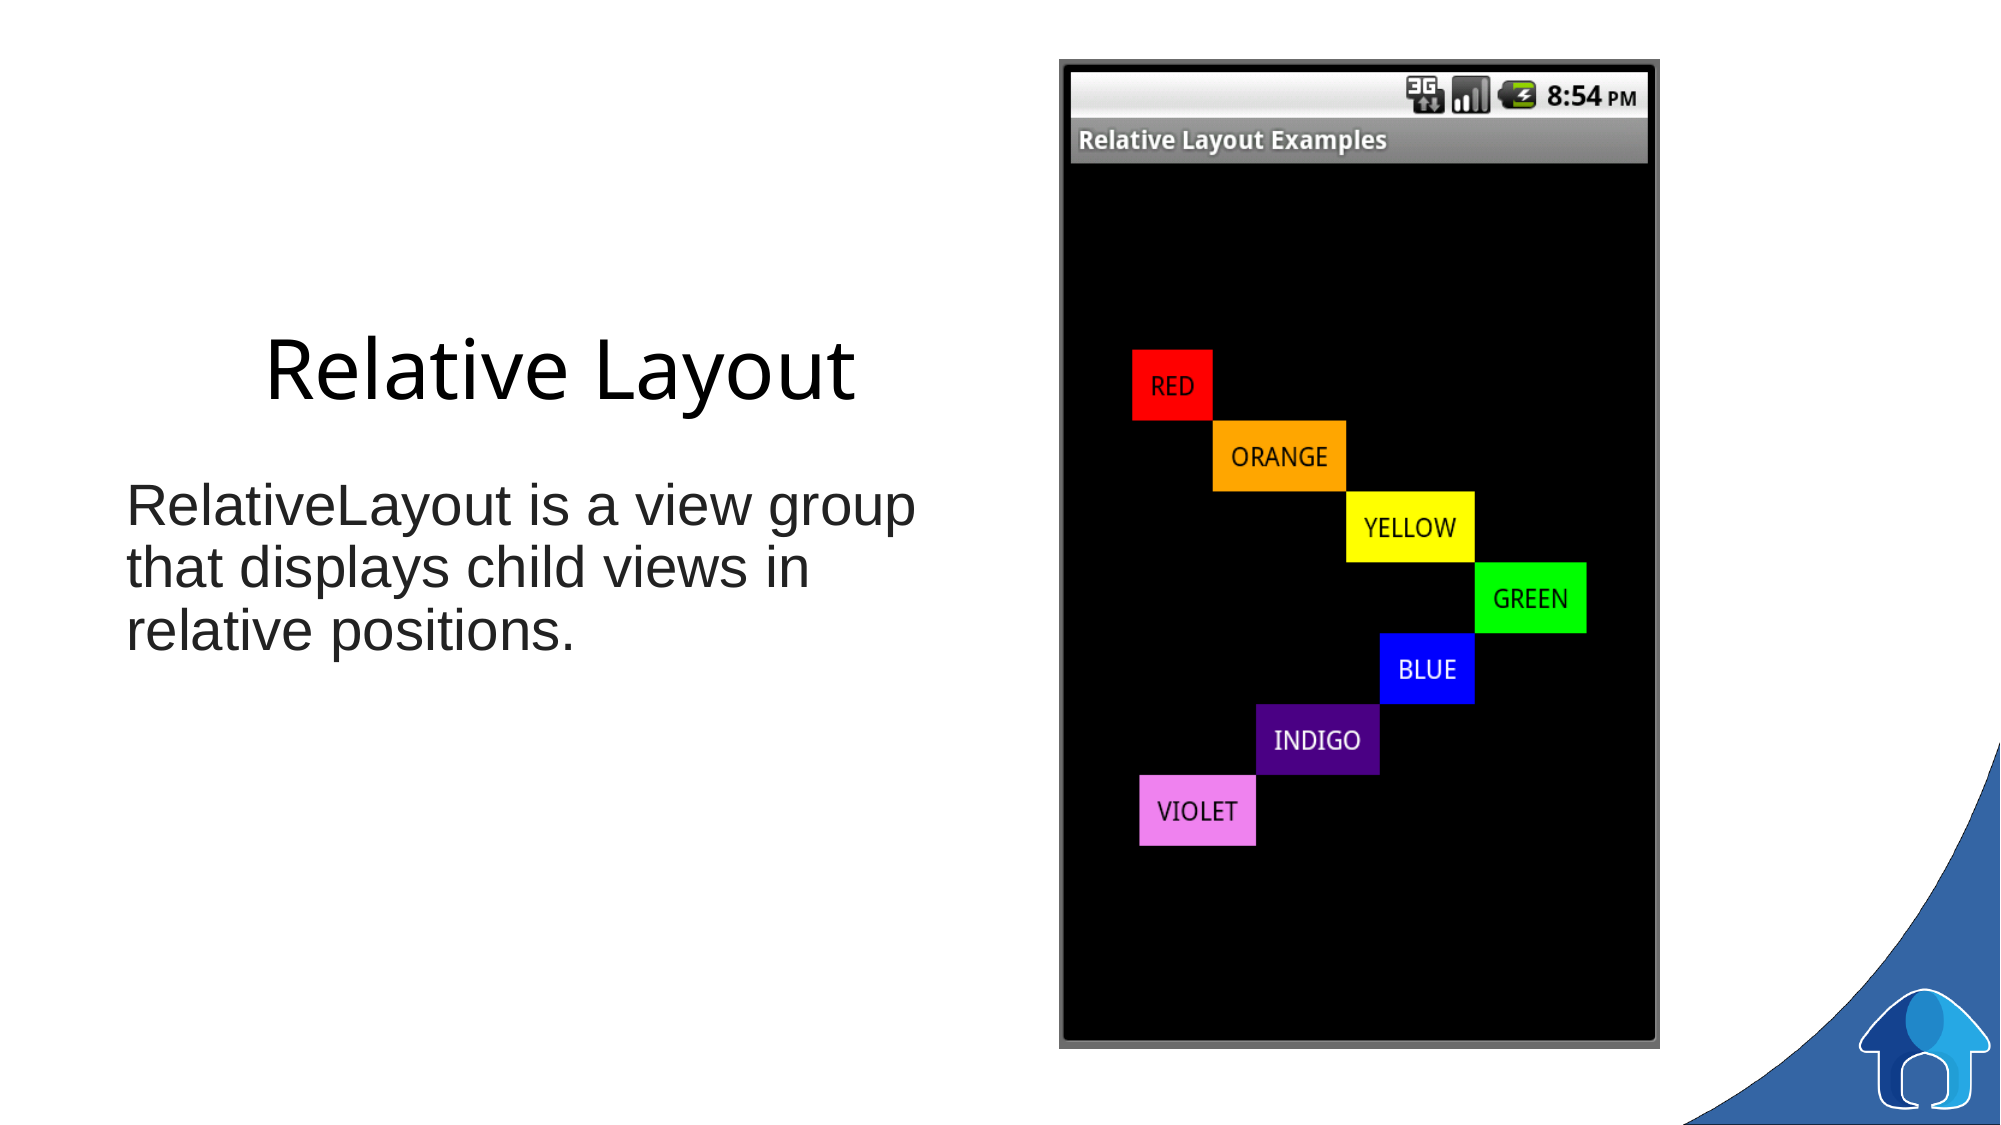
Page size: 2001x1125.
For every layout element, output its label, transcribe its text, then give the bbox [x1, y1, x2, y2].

picture [1059, 59, 1660, 1049]
list RelativeLayout is a view group that displays child views in relative positions. [110, 467, 974, 835]
picture [1683, 723, 2000, 1125]
title Relative Layout [137, 264, 983, 482]
